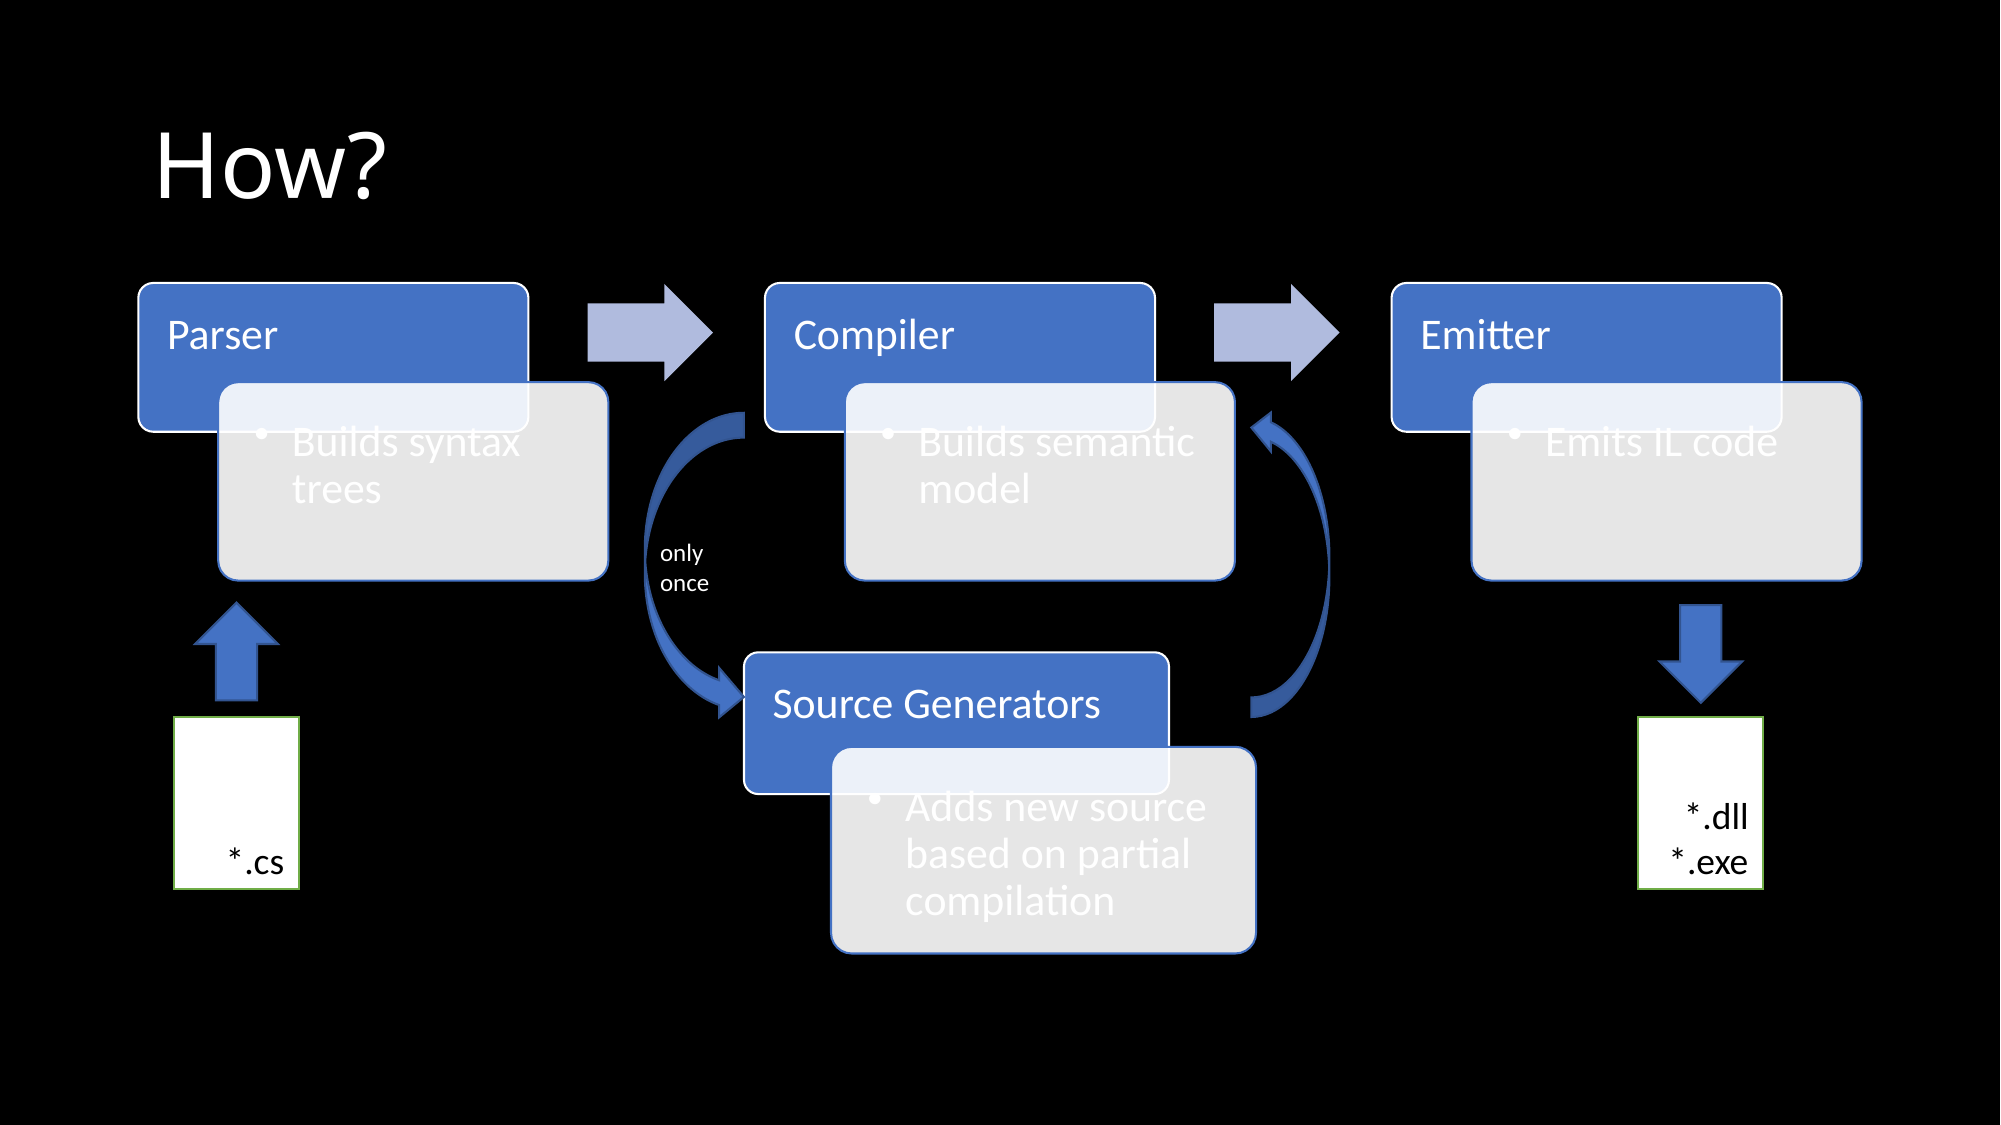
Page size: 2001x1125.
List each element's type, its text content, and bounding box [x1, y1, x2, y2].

text_box [1257, 587, 1331, 718]
text_box [646, 604, 743, 720]
text_box *.cs [173, 716, 300, 890]
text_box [743, 648, 1257, 958]
title How? [137, 59, 1863, 277]
text_box [1656, 604, 1745, 705]
text_box [192, 601, 281, 702]
text_box *.dll *.exe [1637, 716, 1764, 890]
text_box only once [645, 587, 725, 604]
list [137, 277, 1863, 587]
